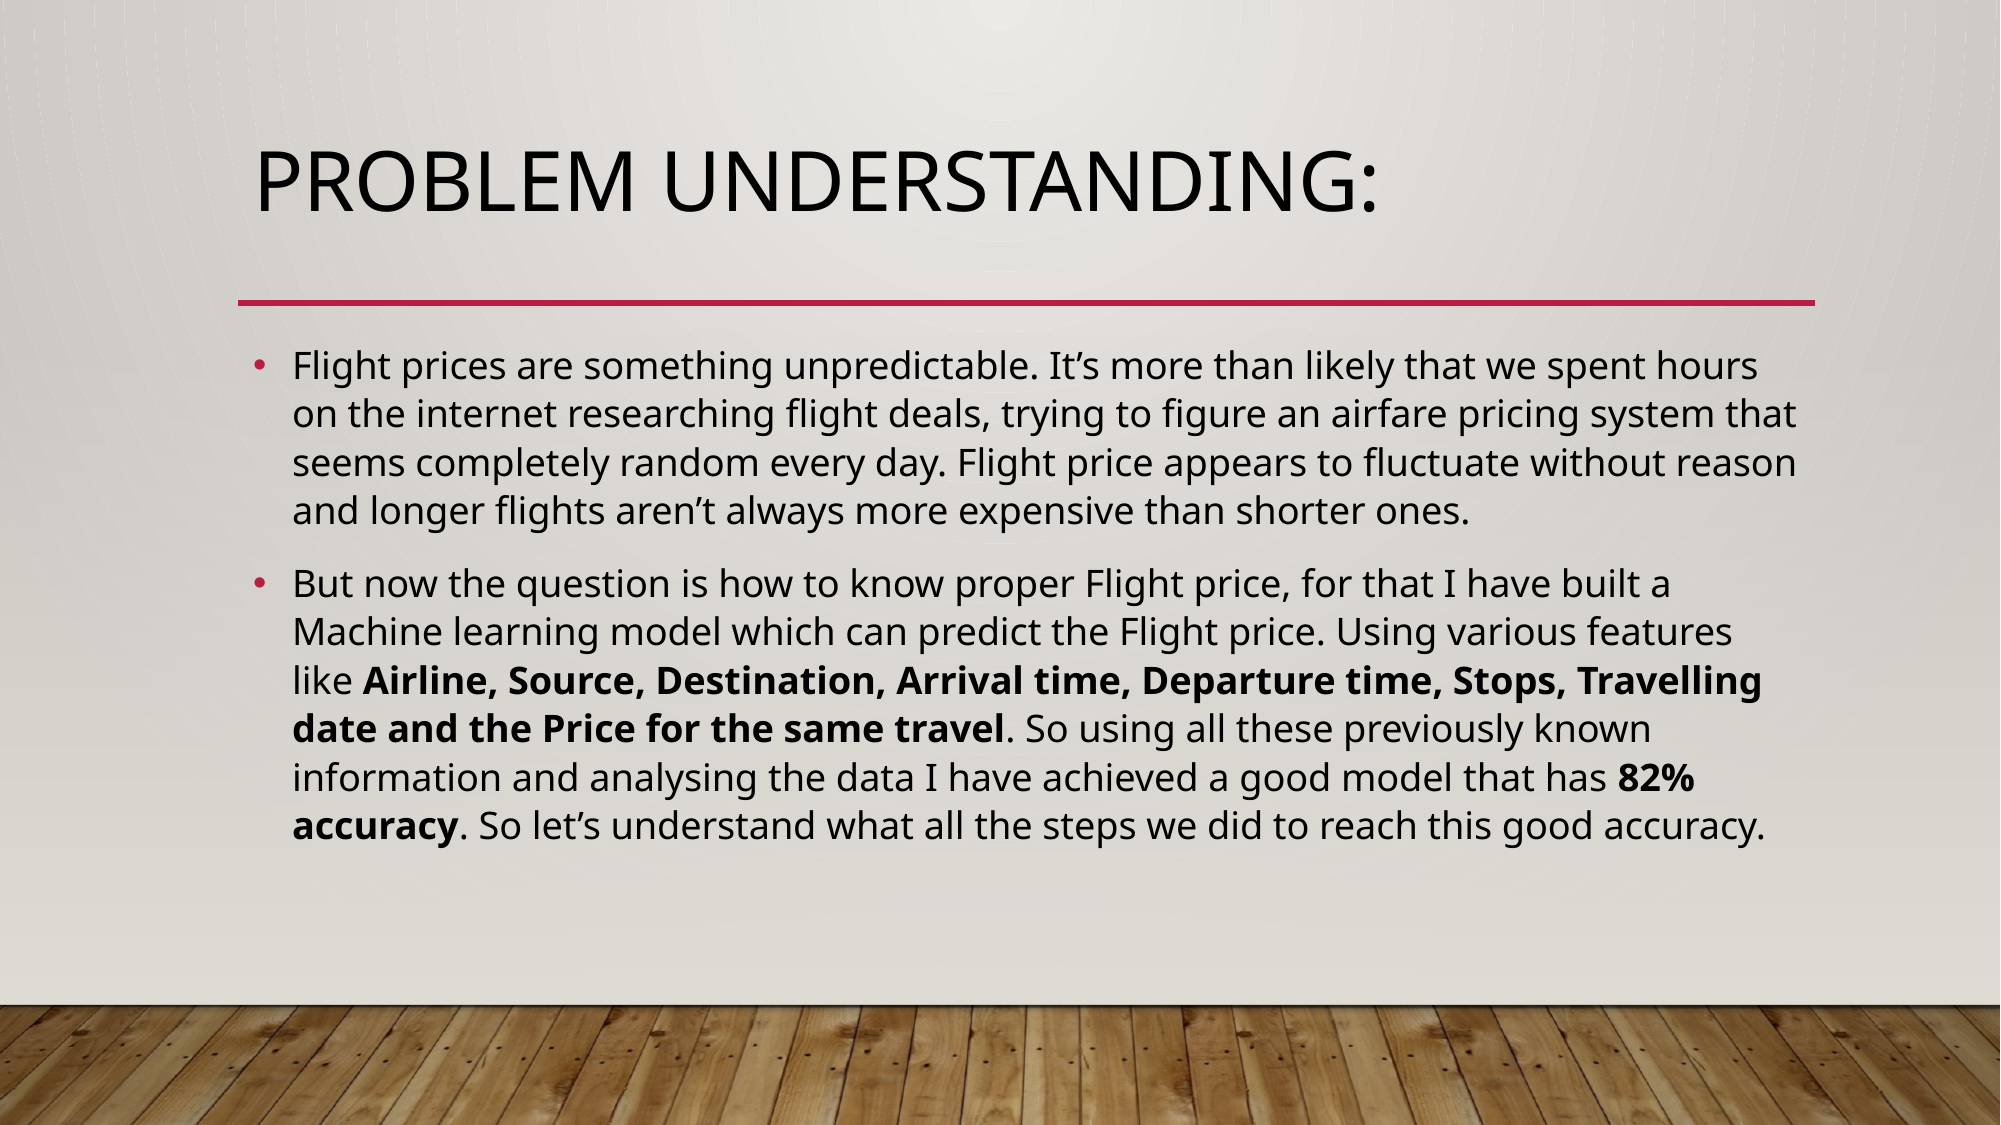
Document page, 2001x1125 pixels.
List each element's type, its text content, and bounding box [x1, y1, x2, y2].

picture [0, 1005, 2000, 1125]
title Problem Understanding: [238, 131, 1814, 305]
list Flight prices are something unpredictable. It’s more than likely that we spent hours on the internet researching flight deals, trying to figure an airfare pricing system that seems completely random every day. Flight price appears to fluctuate without reason and longer flights aren’t always more expensive than shorter ones. But now the question is how to know proper Flight price, for that I have built a Machine learning model which can predict the Flight price. Using various features like Airline, Source, Destination, Arrival time, Departure time, Stops, Travelling date and the Price for the same travel. So using all these previously known information and analysing the data I have achieved a good model that has 82% accuracy. So let’s understand what all the steps we did to reach this good accuracy. [238, 330, 1814, 897]
